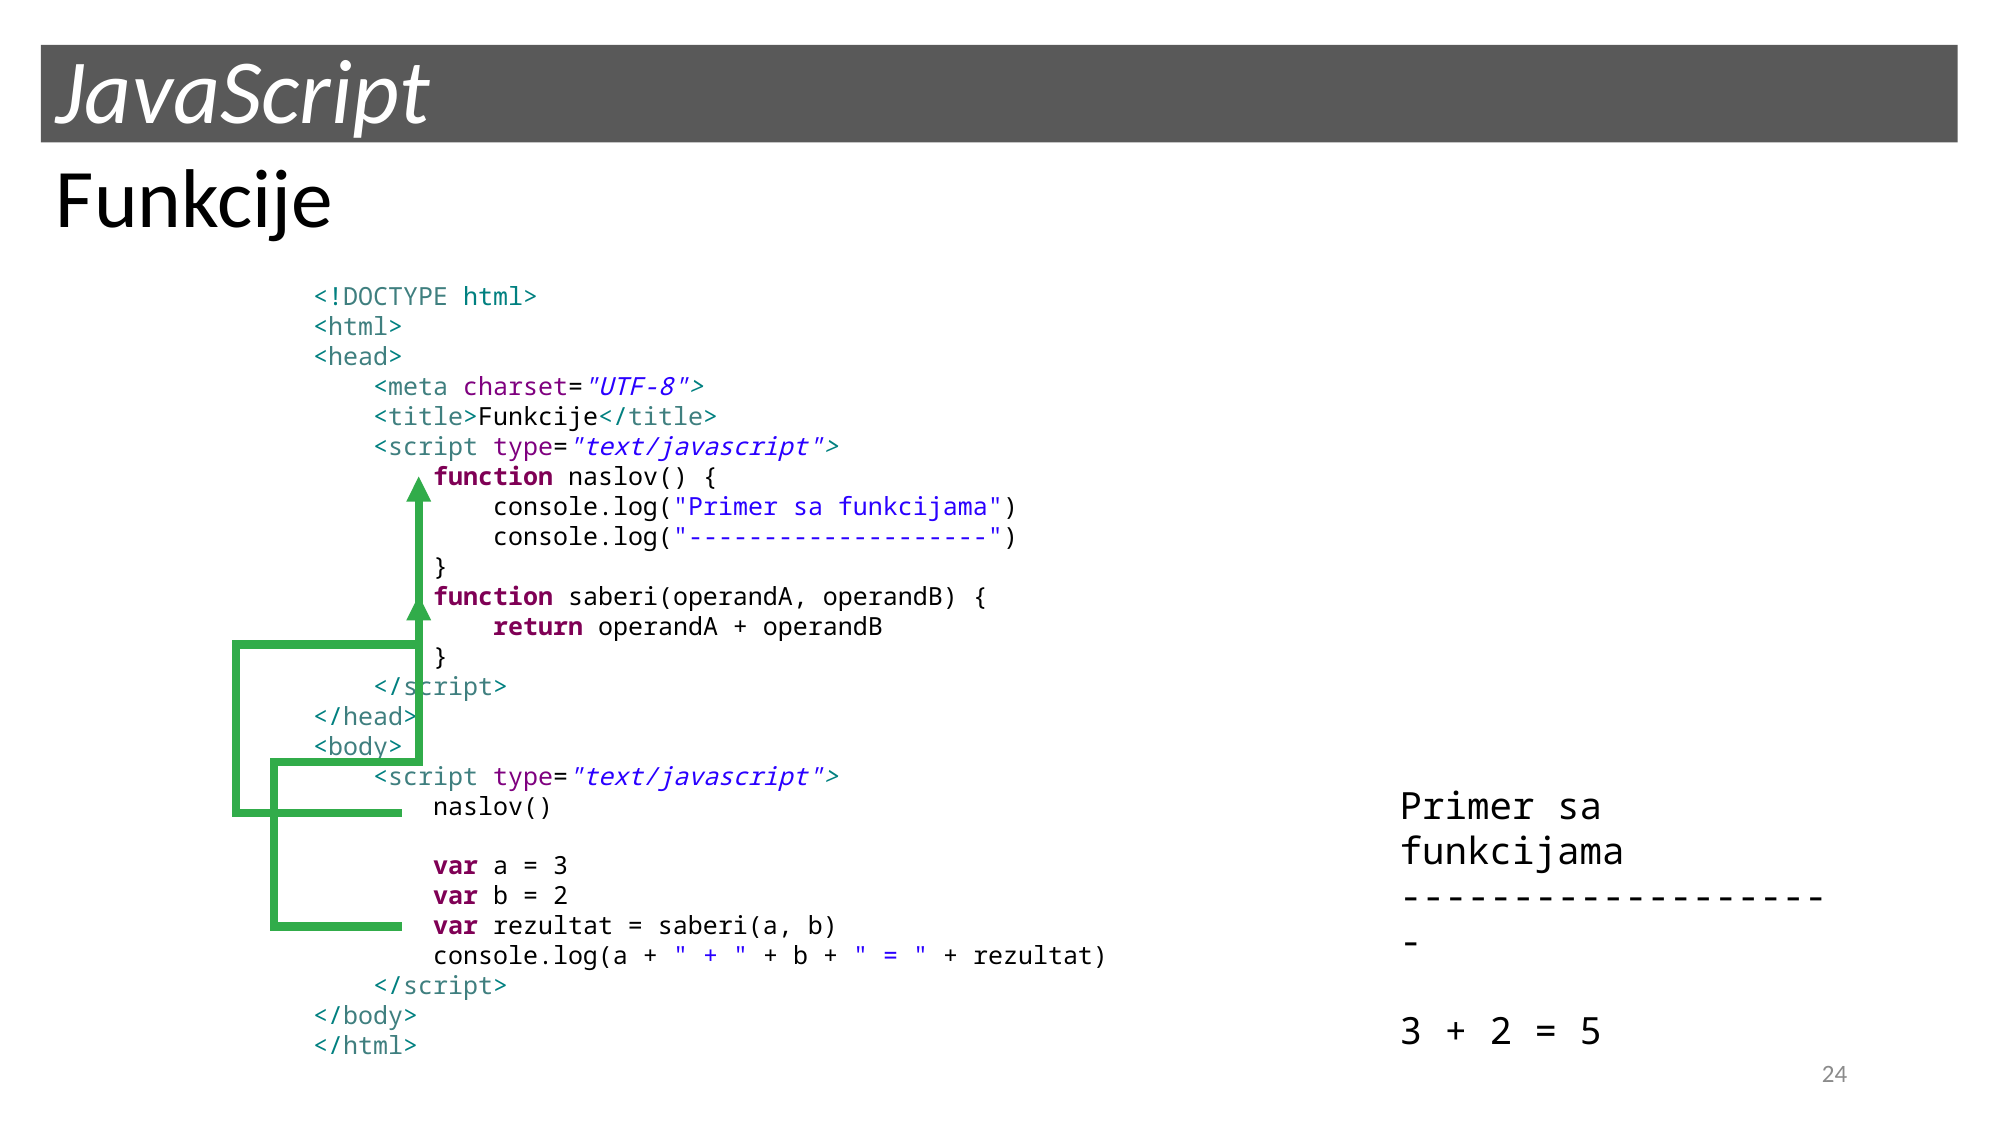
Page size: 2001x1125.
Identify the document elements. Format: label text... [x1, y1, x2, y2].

text_box Primer sa funkcijama -------------------- 3 + 2 = 5 [1384, 774, 1863, 1059]
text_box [159, 553, 496, 736]
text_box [179, 689, 514, 835]
text_box <!DOCTYPE html> <html> <head> <meta charset="UTF-8"> <title>Funkcije</title> <script type="text/javascript"> function naslov() { console.log("Primer sa funkcijama") console.log("--------------------") } function saberi(operandA, operandB) { return operandA + operandB } </script> </head> <body> <script type="text/javascript"> naslov() var a = 3 var b = 2 var rezultat = saberi(a, b) console.log(a + " + " + b + " = " + rezultat) </script> </body> </html> [298, 273, 1299, 1067]
title JavaScript [40, 44, 1958, 143]
slide_number 24 [1412, 1059, 1863, 1103]
text_box Funkcije [40, 157, 1958, 244]
